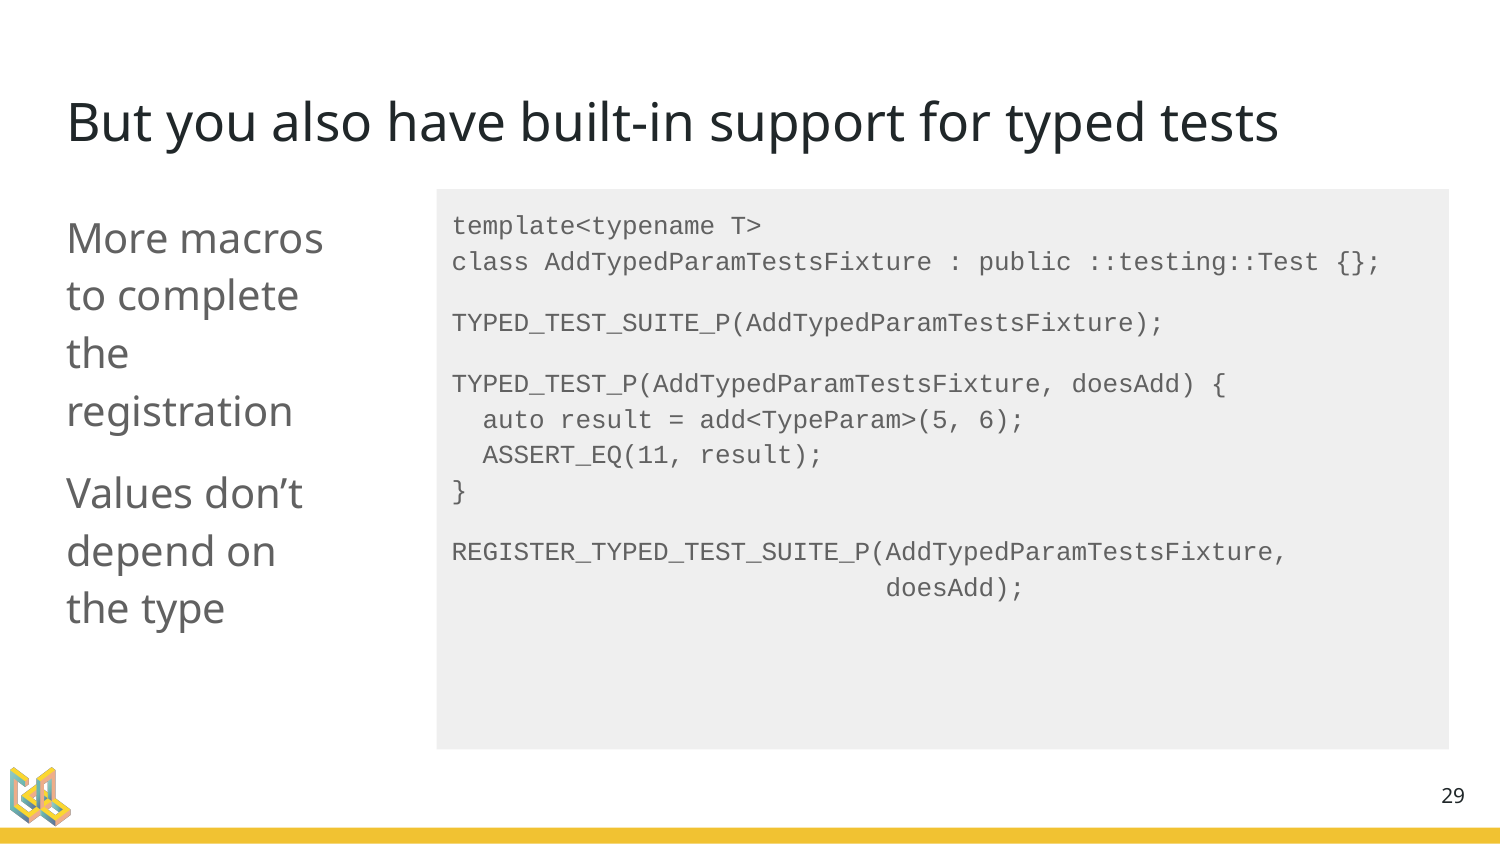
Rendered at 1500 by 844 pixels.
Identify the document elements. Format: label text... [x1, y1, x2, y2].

picture [8, 765, 72, 829]
list More macros to complete the registration Values don’t depend on the type [51, 189, 365, 750]
title But you also have built-in support for typed tests [51, 72, 1449, 167]
list template<typename T> class AddTypedParamTestsFixture : public ::testing::Test {}; TYPED_TEST_SUITE_P(AddTypedParamTestsFixture); TYPED_TEST_P(AddTypedParamTestsFixture, doesAdd) { auto result = add<TypeParam>(5, 6); ASSERT_EQ(11, result); } REGISTER_TYPED_TEST_SUITE_P(AddTypedParamTestsFixture, doesAdd); [436, 189, 1449, 750]
slide_number ‹#› [1389, 764, 1480, 830]
